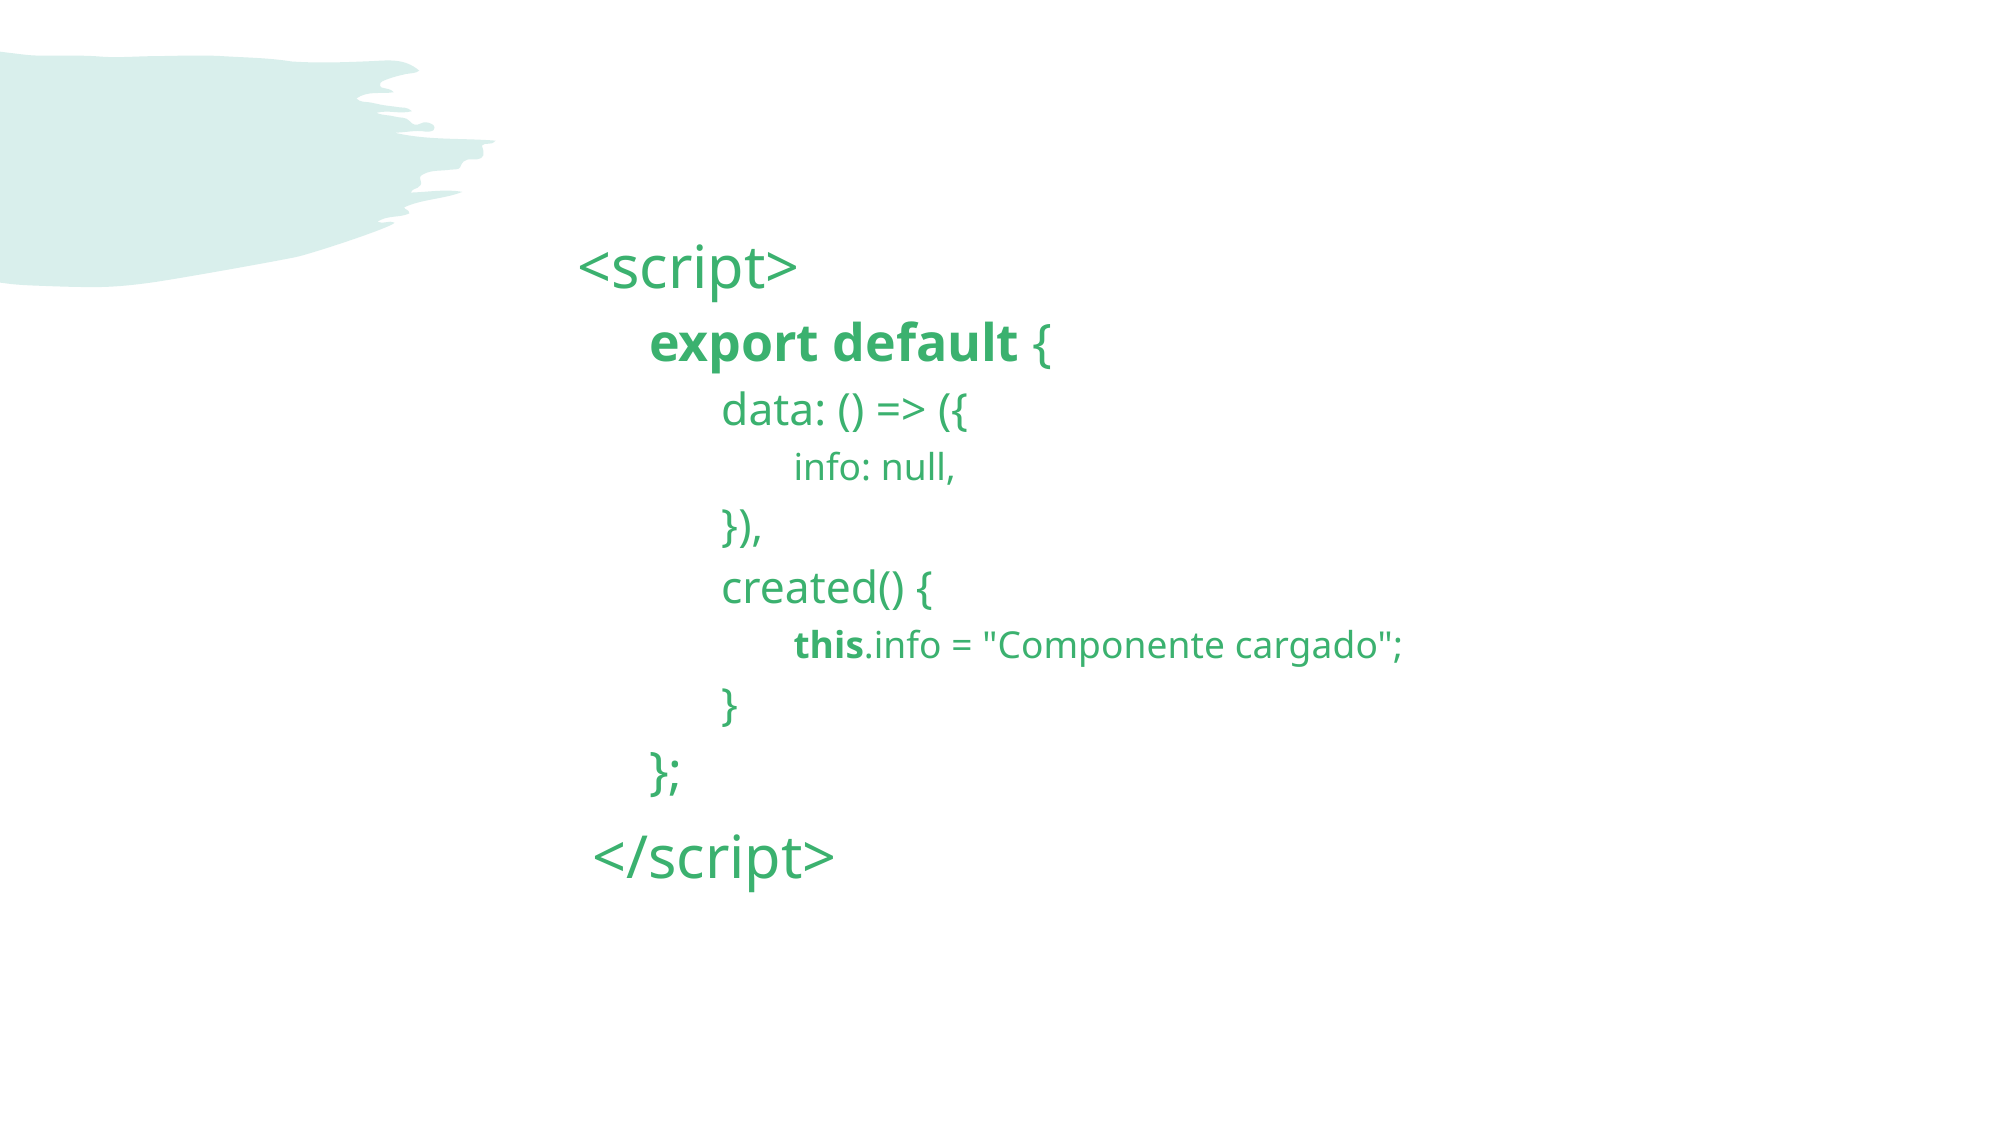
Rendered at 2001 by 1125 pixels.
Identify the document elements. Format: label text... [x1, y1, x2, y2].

list <script> export default { data: () => ({ info: null, }), created() { this.info = "Componente cargado"; } }; </script> [562, 221, 1917, 904]
